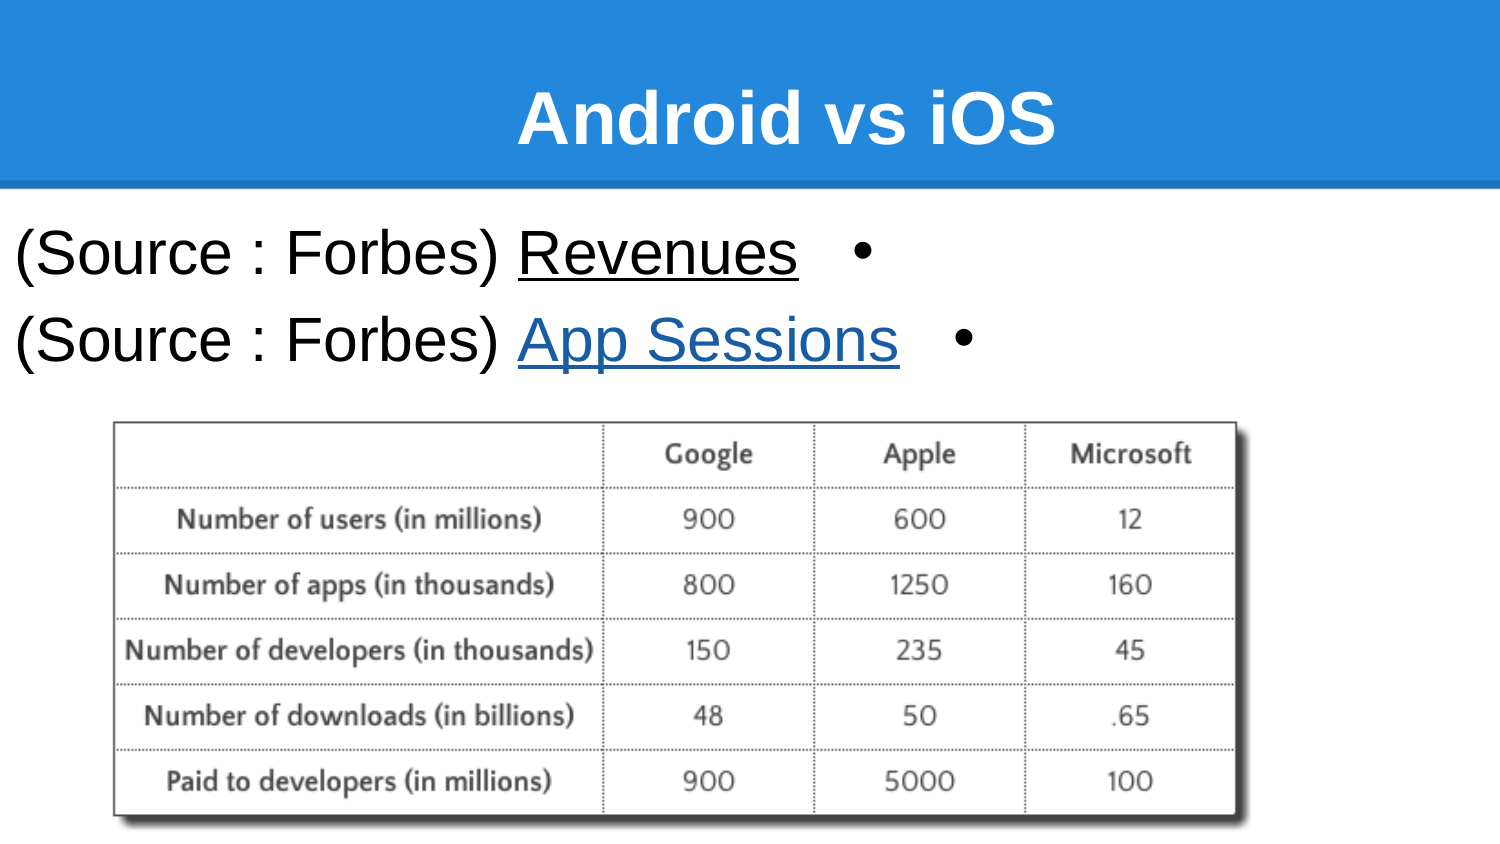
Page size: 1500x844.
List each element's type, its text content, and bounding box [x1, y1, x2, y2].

picture [98, 400, 1272, 844]
title Android vs iOS [75, 33, 1425, 175]
list Revenues (Source : Forbes) App Sessions (Source : Forbes) [0, 196, 1350, 808]
